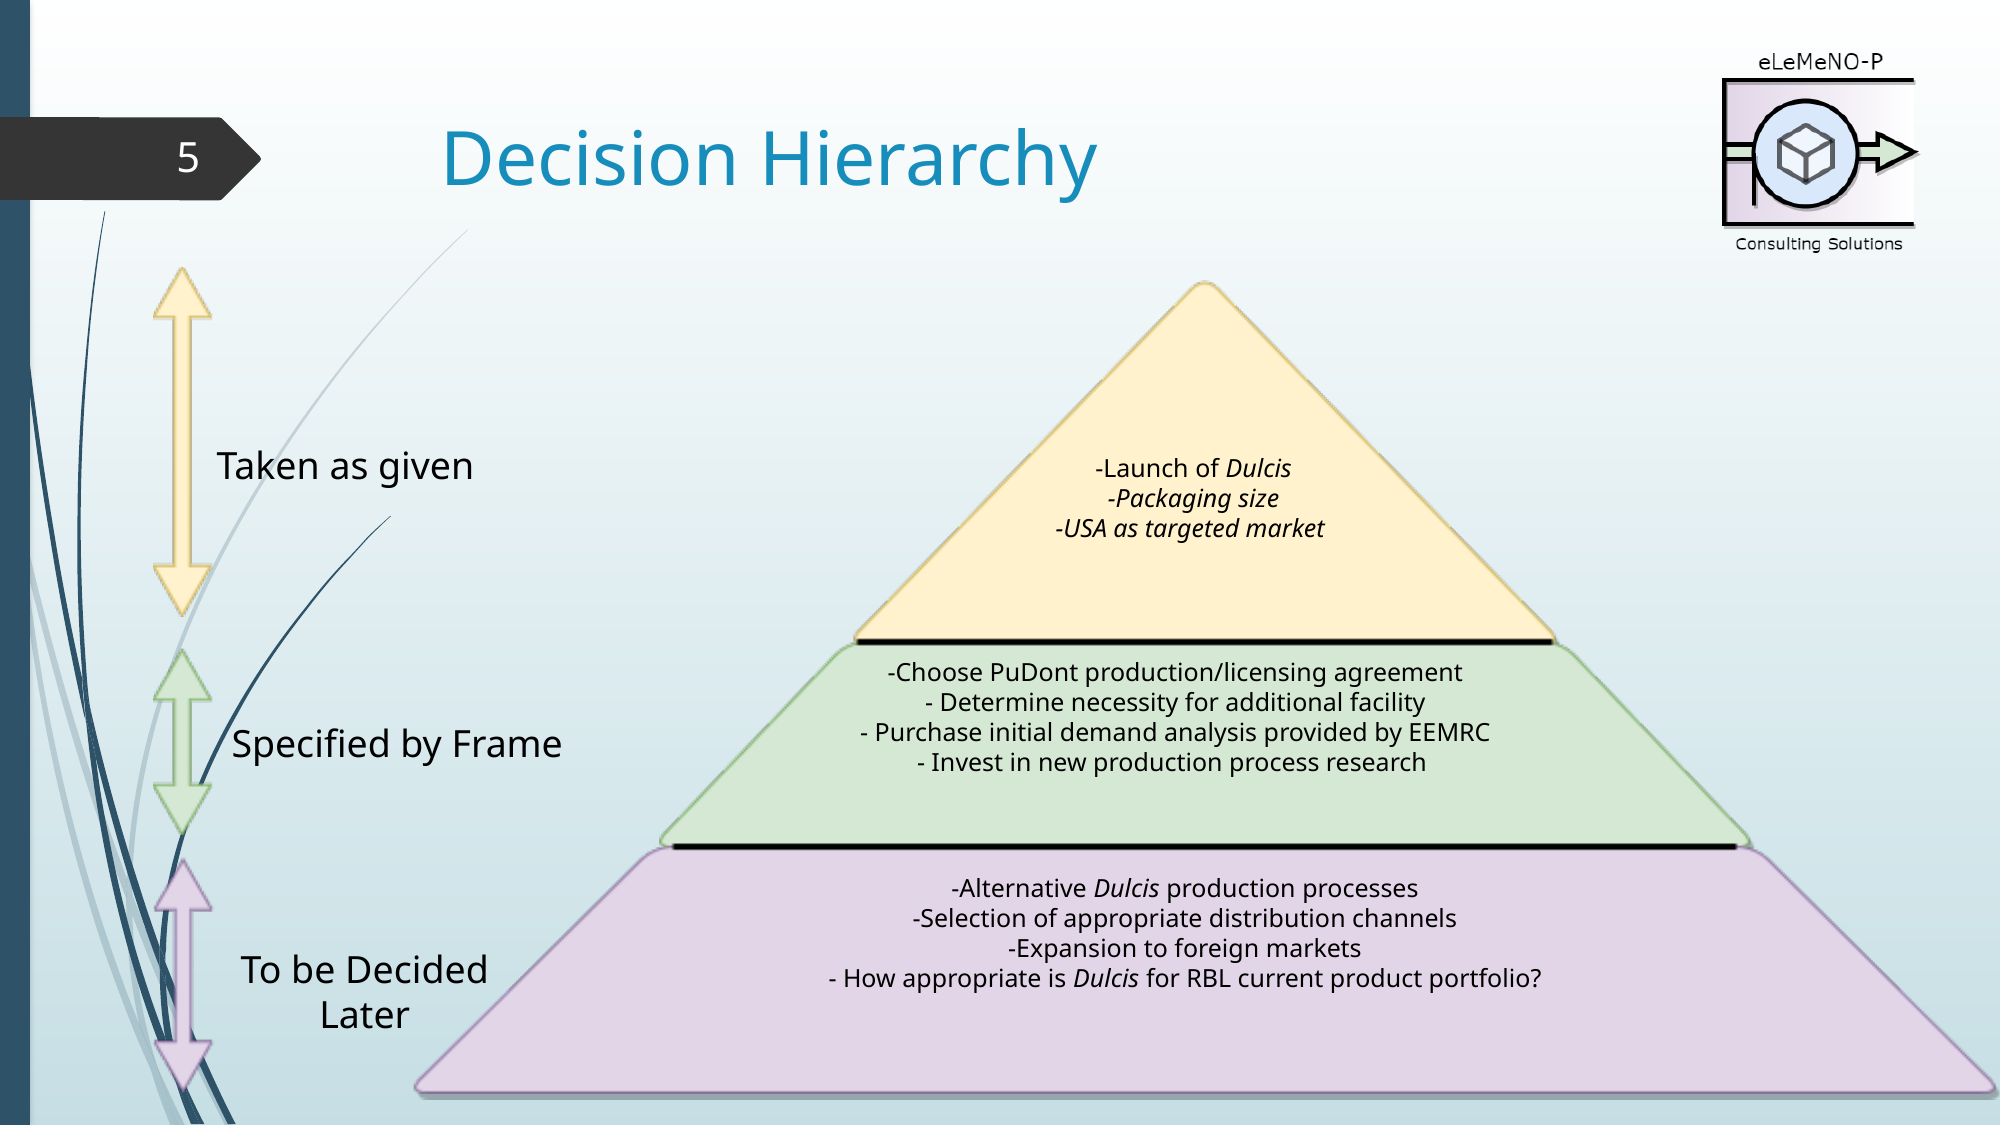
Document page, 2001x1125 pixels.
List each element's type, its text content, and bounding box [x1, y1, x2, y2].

title Decision Hierarchy [425, 102, 1888, 266]
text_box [153, 266, 2000, 1100]
slide_number 5 [87, 129, 216, 190]
